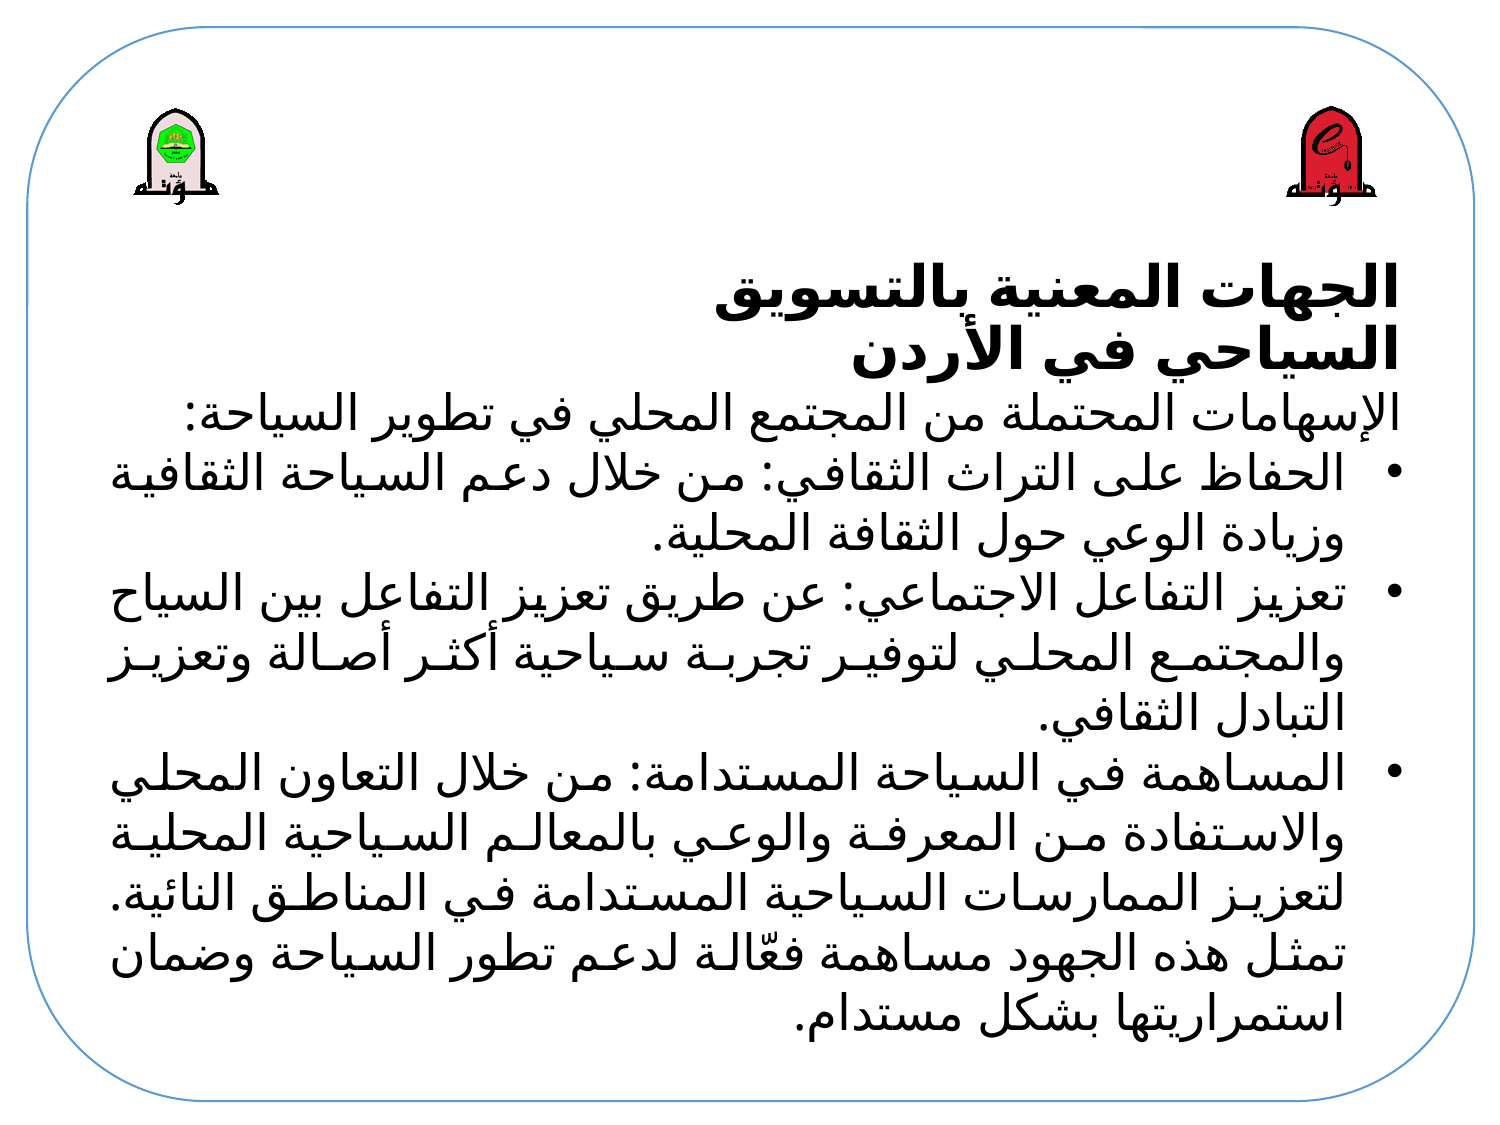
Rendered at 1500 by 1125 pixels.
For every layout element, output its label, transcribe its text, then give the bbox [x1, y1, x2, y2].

picture [1282, 106, 1380, 208]
title الجهات المعنية بالتسويق السياحي في الأردن [445, 249, 1417, 315]
subtitle الإسهامات المحتملة من المجتمع المحلي في تطوير السياحة: الحفاظ على التراث الثقافي: من خلال دعم السياحة الثقافية وزيادة الوعي حول الثقافة المحلية. تعزيز التفاعل الاجتماعي: عن طريق تعزيز التفاعل بين السياح والمجتمع المحلي لتوفير تجربة سياحية أكثر أصالة وتعزيز التبادل الثقافي. المساهمة في السياحة المستدامة: من خلال التعاون المحلي والاستفادة من المعرفة والوعي بالمعالم السياحية المحلية لتعزيز الممارسات السياحية المستدامة في المناطق النائية. تمثل هذه الجهود مساهمة فعّالة لدعم تطور السياحة وضمان استمراريتها بشكل مستدام. [94, 372, 1419, 1018]
picture [131, 102, 220, 208]
